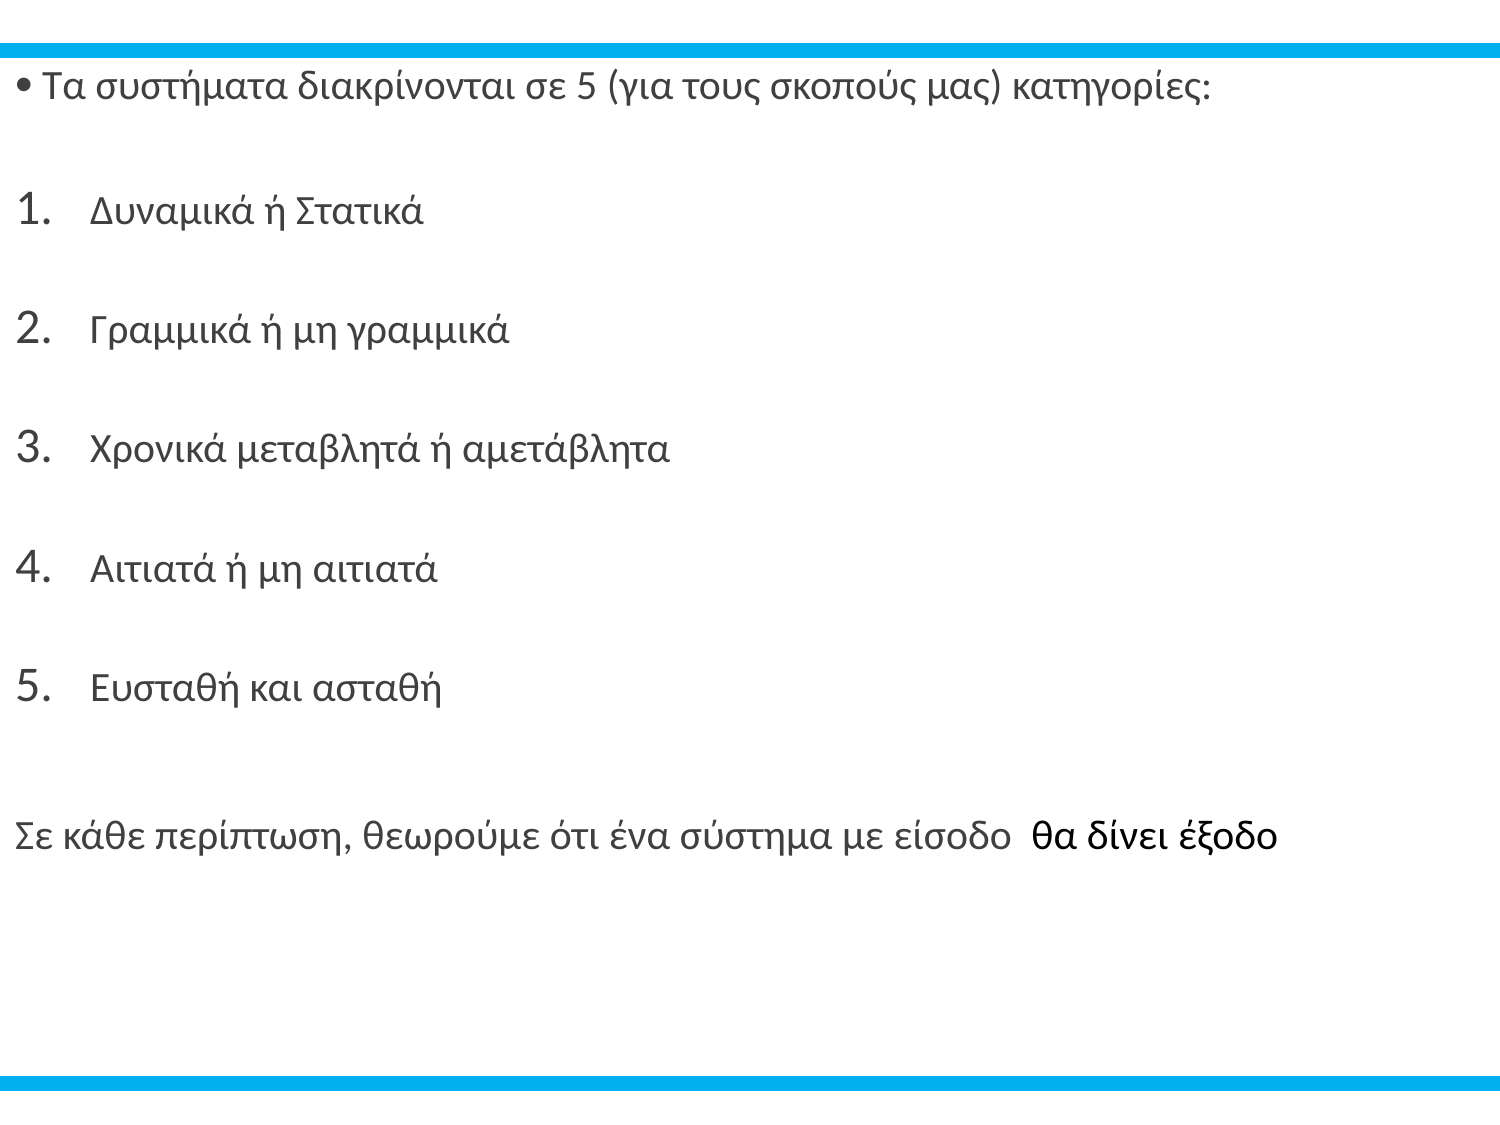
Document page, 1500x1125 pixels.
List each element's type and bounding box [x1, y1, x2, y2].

text_box [0, 1076, 1500, 1091]
text_box [0, 43, 1500, 58]
